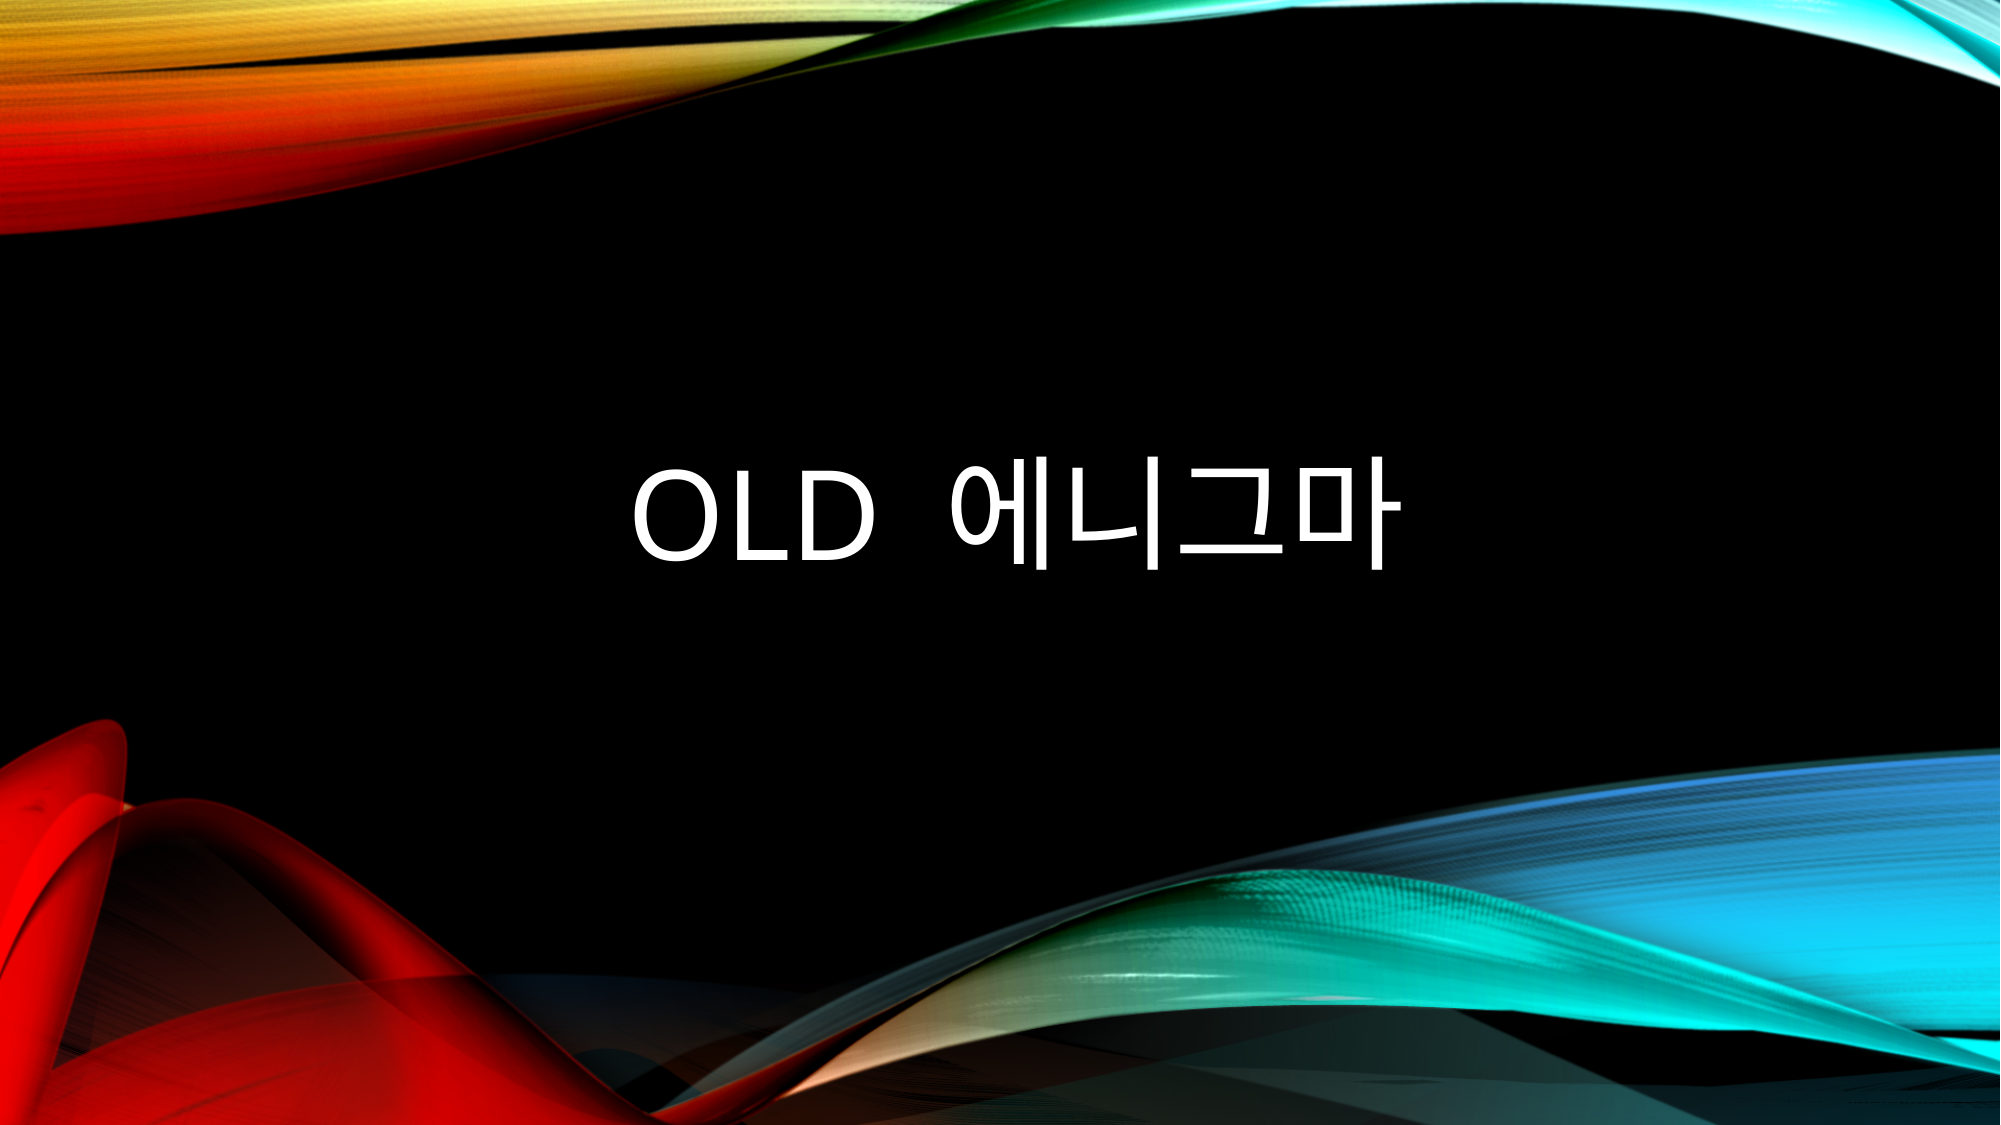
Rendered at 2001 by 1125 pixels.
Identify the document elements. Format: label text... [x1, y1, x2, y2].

picture [0, 717, 2000, 1125]
picture [0, 0, 2000, 237]
title old 에니그마 [225, 295, 1775, 596]
